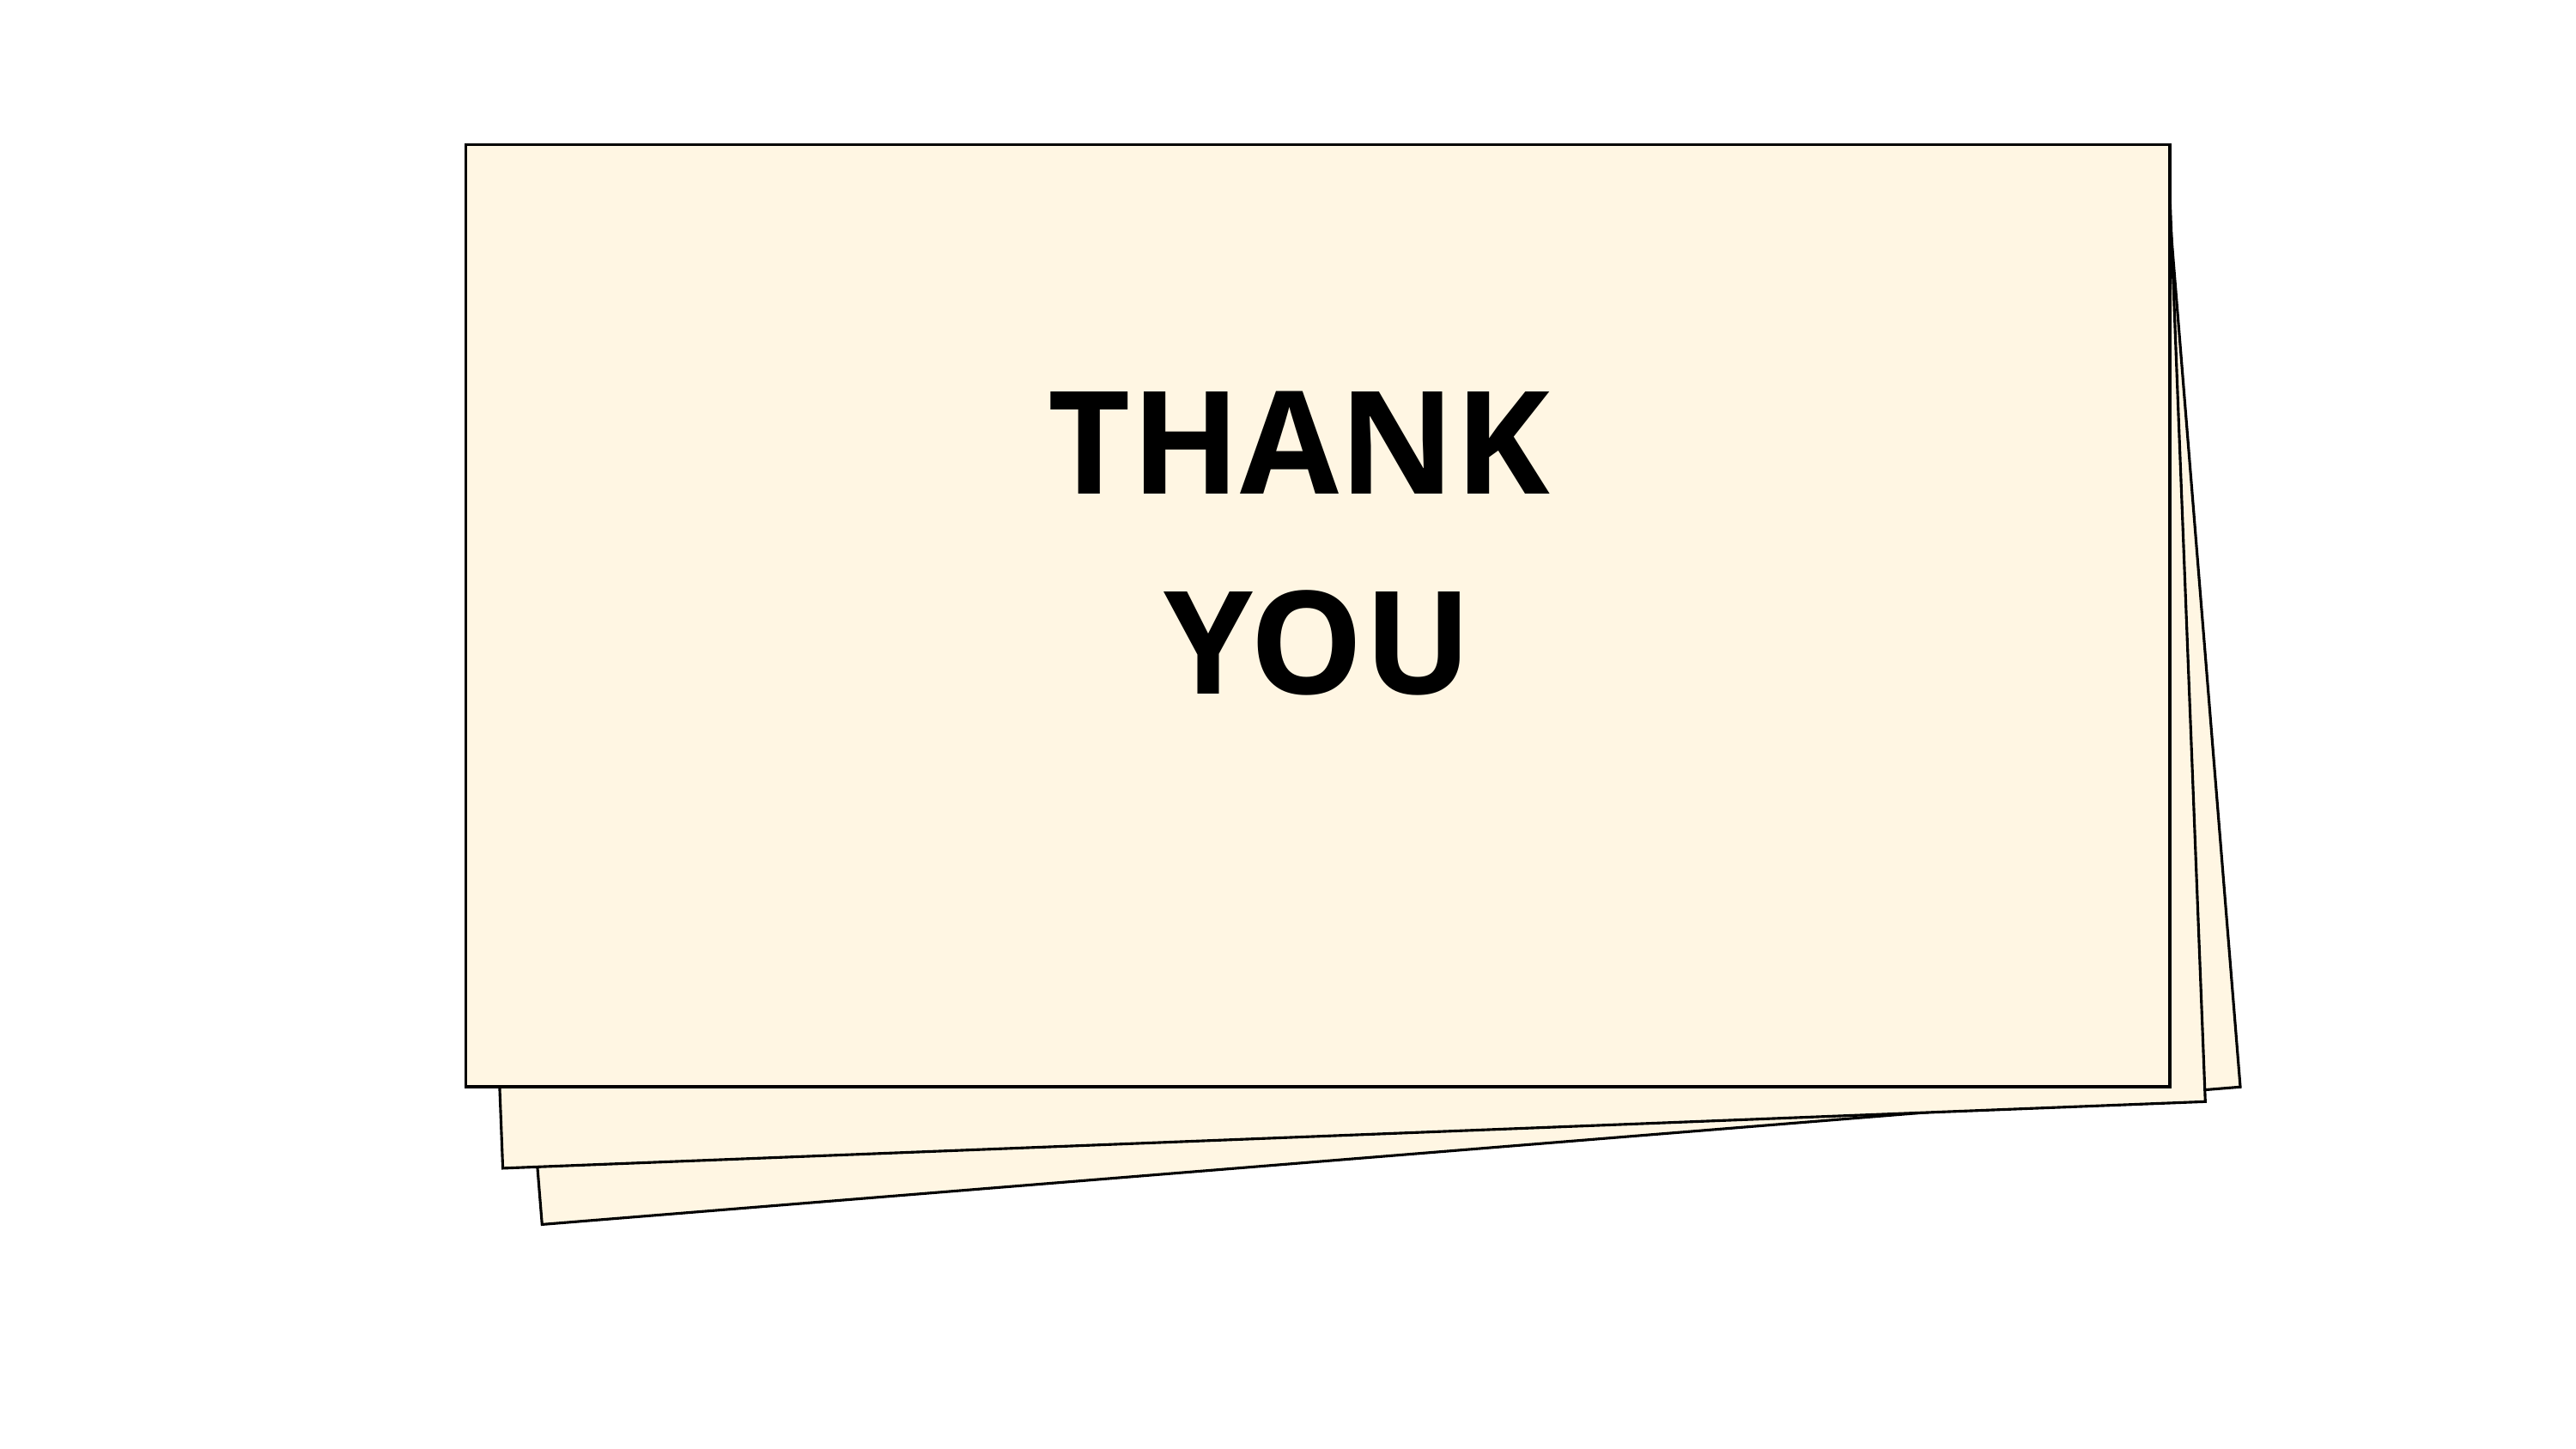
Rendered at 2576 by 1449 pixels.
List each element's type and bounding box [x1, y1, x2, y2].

text_box [465, 144, 2241, 1225]
